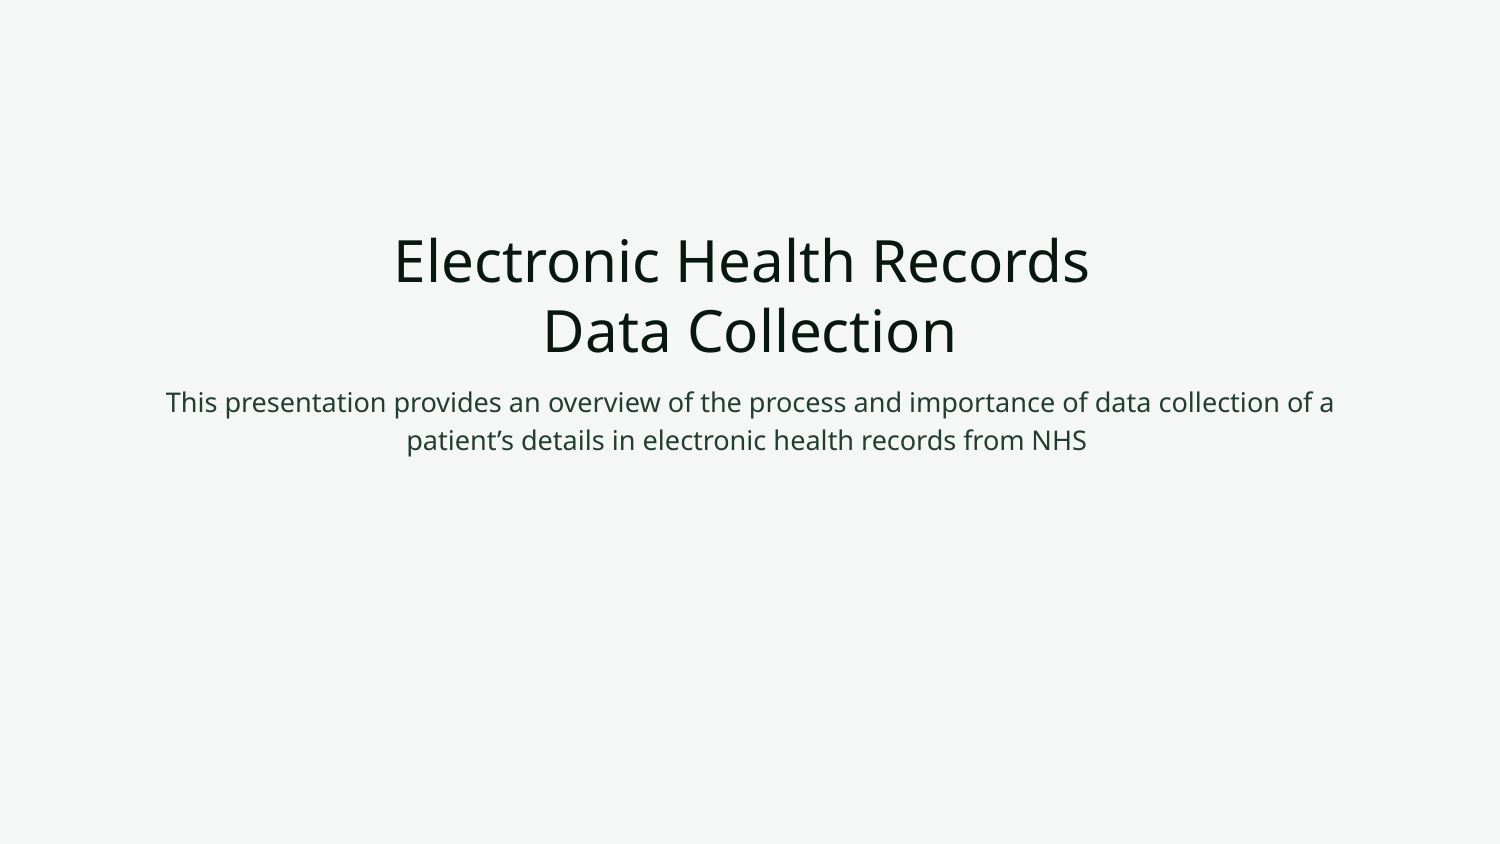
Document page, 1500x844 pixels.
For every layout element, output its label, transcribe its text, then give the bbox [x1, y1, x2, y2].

list This presentation provides an overview of the process and importance of data collection of a patient’s details in electronic health records from NHS [120, 365, 1380, 688]
title Electronic Health Records Data Collection [120, 235, 1380, 355]
